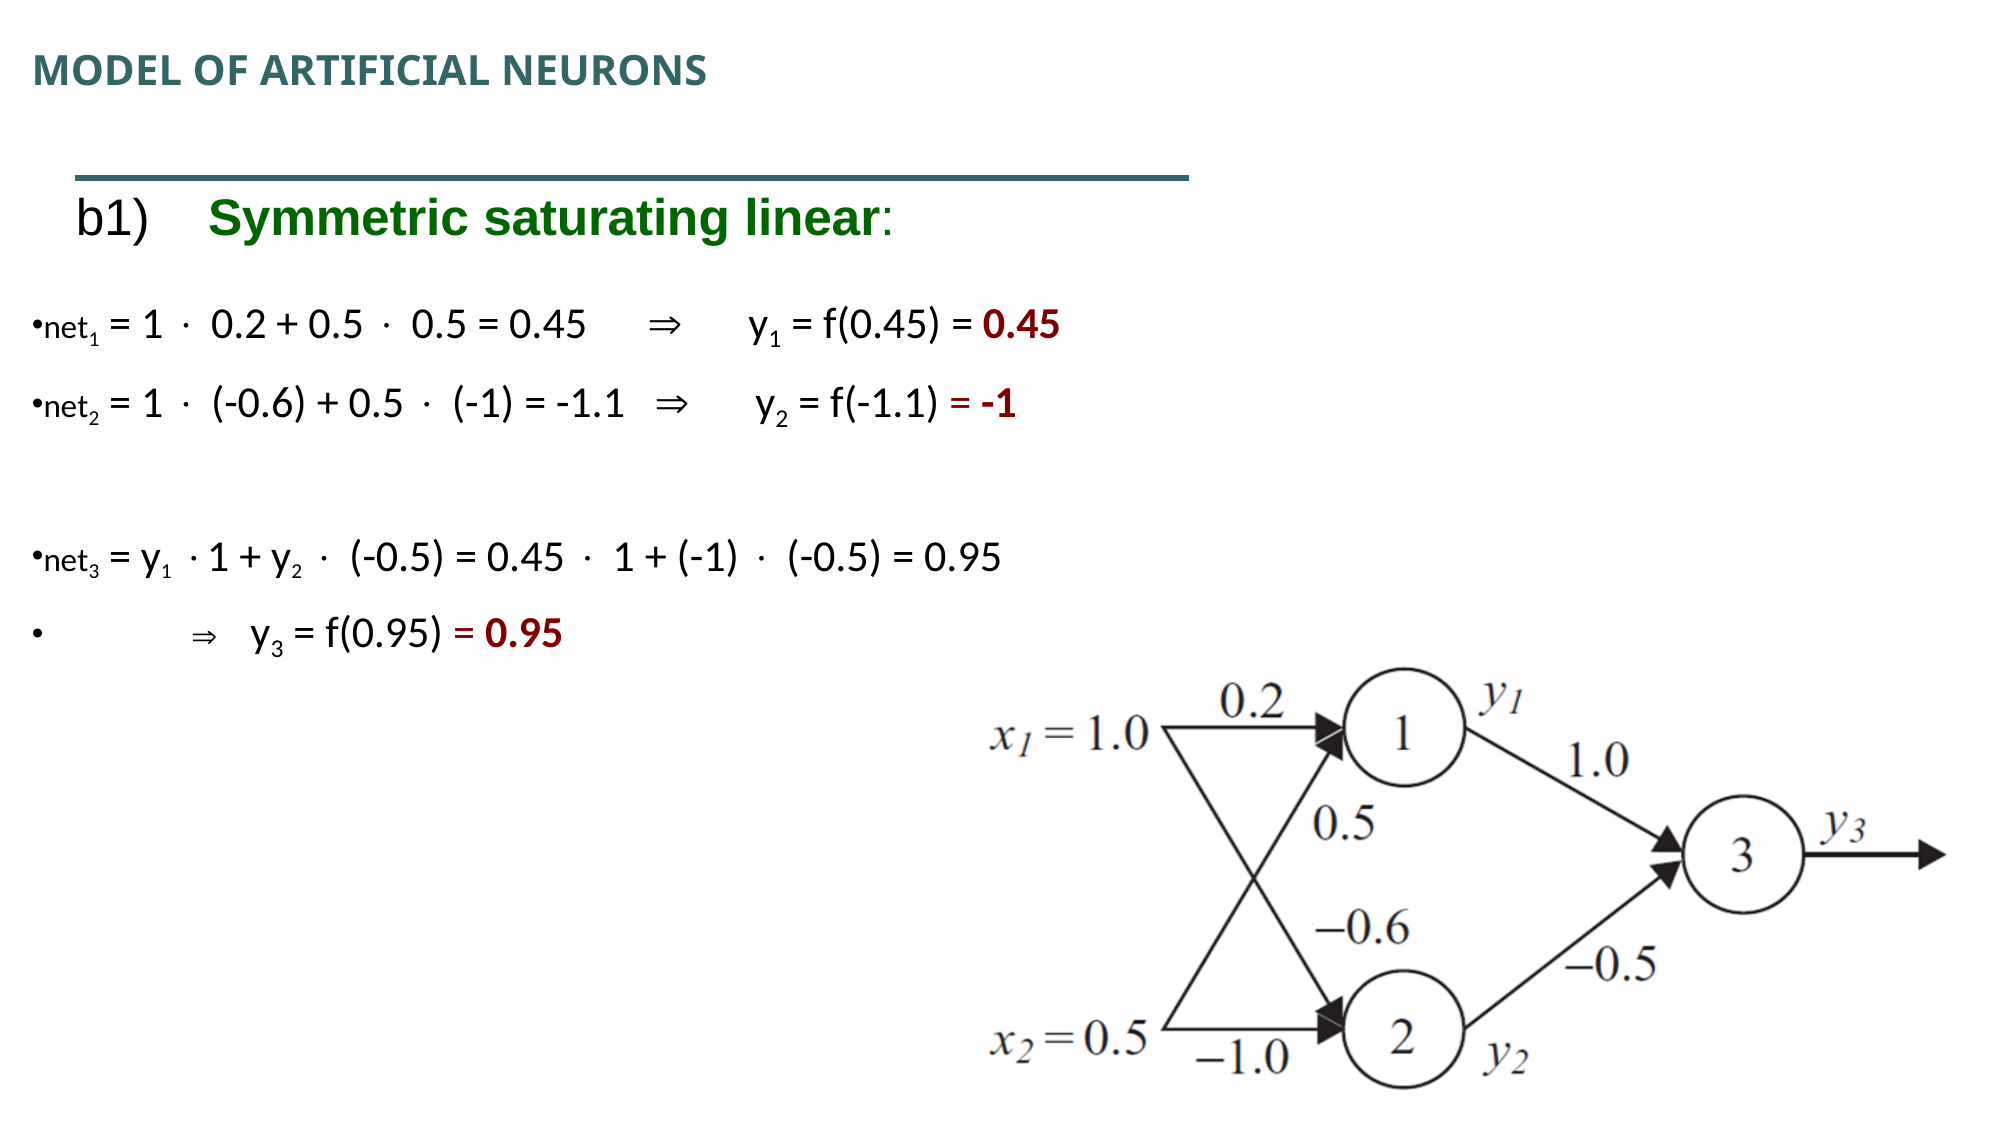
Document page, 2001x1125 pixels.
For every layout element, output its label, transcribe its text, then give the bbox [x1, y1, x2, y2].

text_box b1) Symmetric saturating linear: [75, 195, 936, 246]
text_box MODEL OF ARTIFICIAL NEURONS [29, 43, 1189, 94]
list net1 = 1  0.2 + 0.5  0.5 = 0.45  y1 = f(0.45) = 0.45 net2 = 1  (-0.6) + 0.5  (-1) = -1.1  y2 = f(-1.1) = -1 net3 = y1 1 + y2  (-0.5) = 0.45  1 + (-1)  (-0.5) = 0.95  y3 = f(0.95) = 0.95 [31, 294, 1406, 932]
picture [975, 645, 1952, 1104]
text_box [75, 195, 1189, 294]
